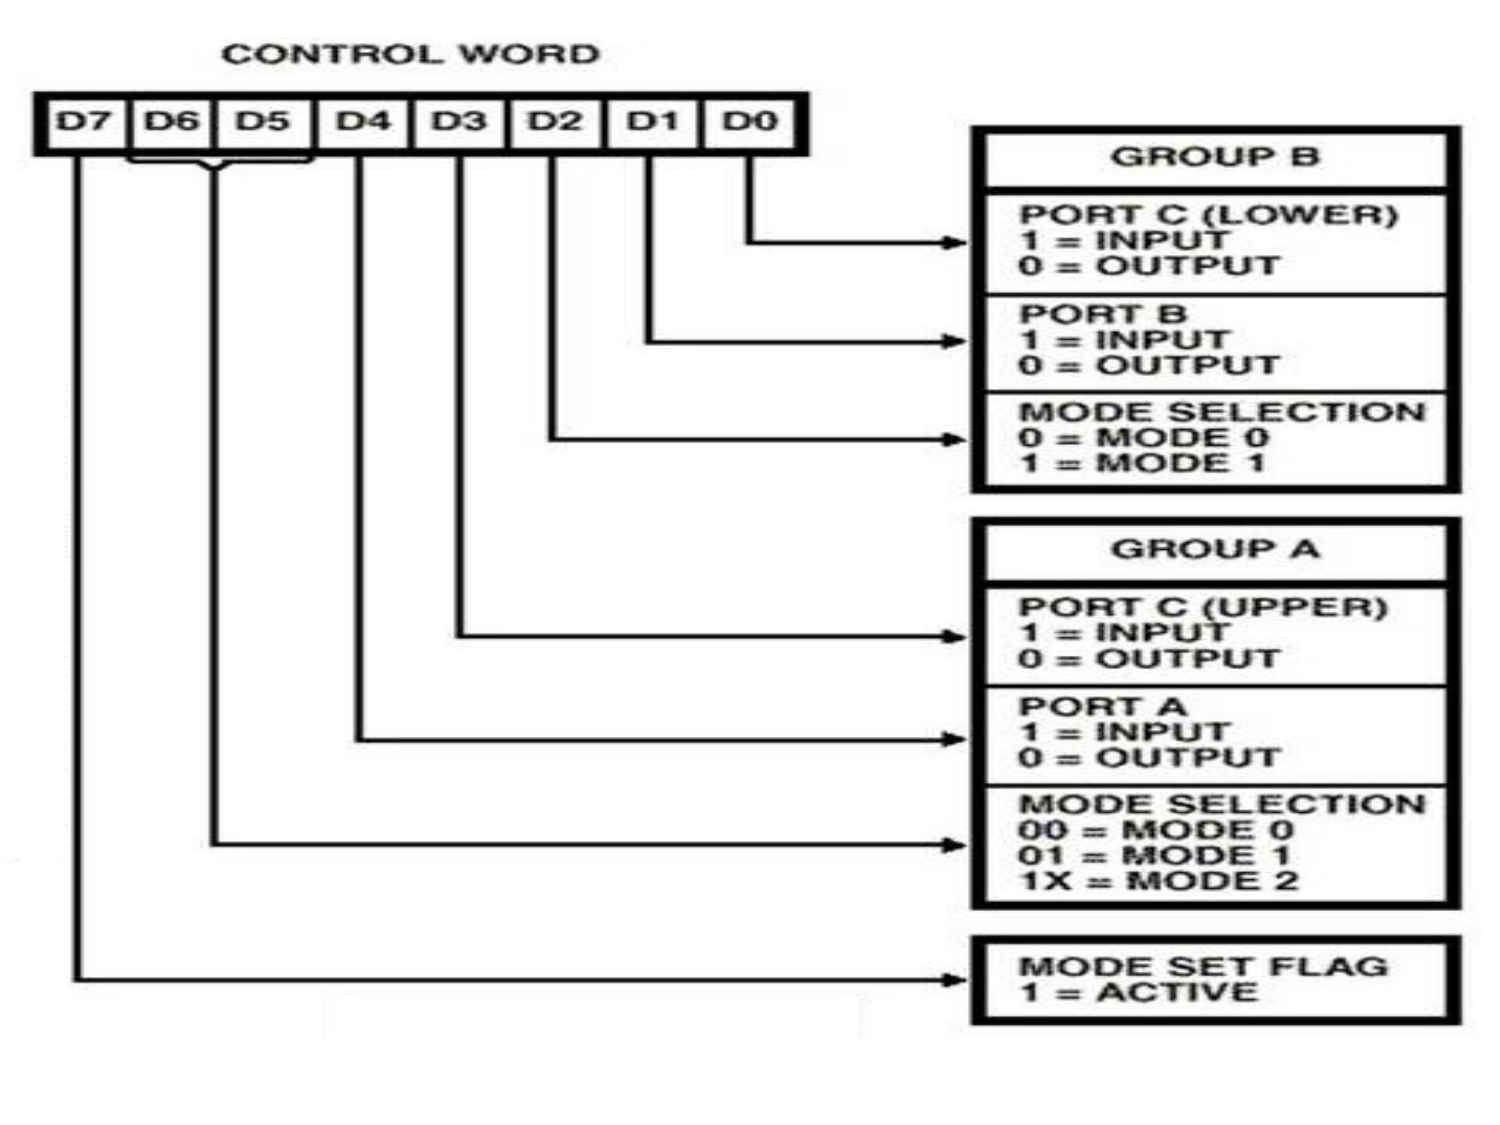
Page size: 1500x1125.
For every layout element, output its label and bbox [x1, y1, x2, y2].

picture [0, 37, 1482, 1038]
